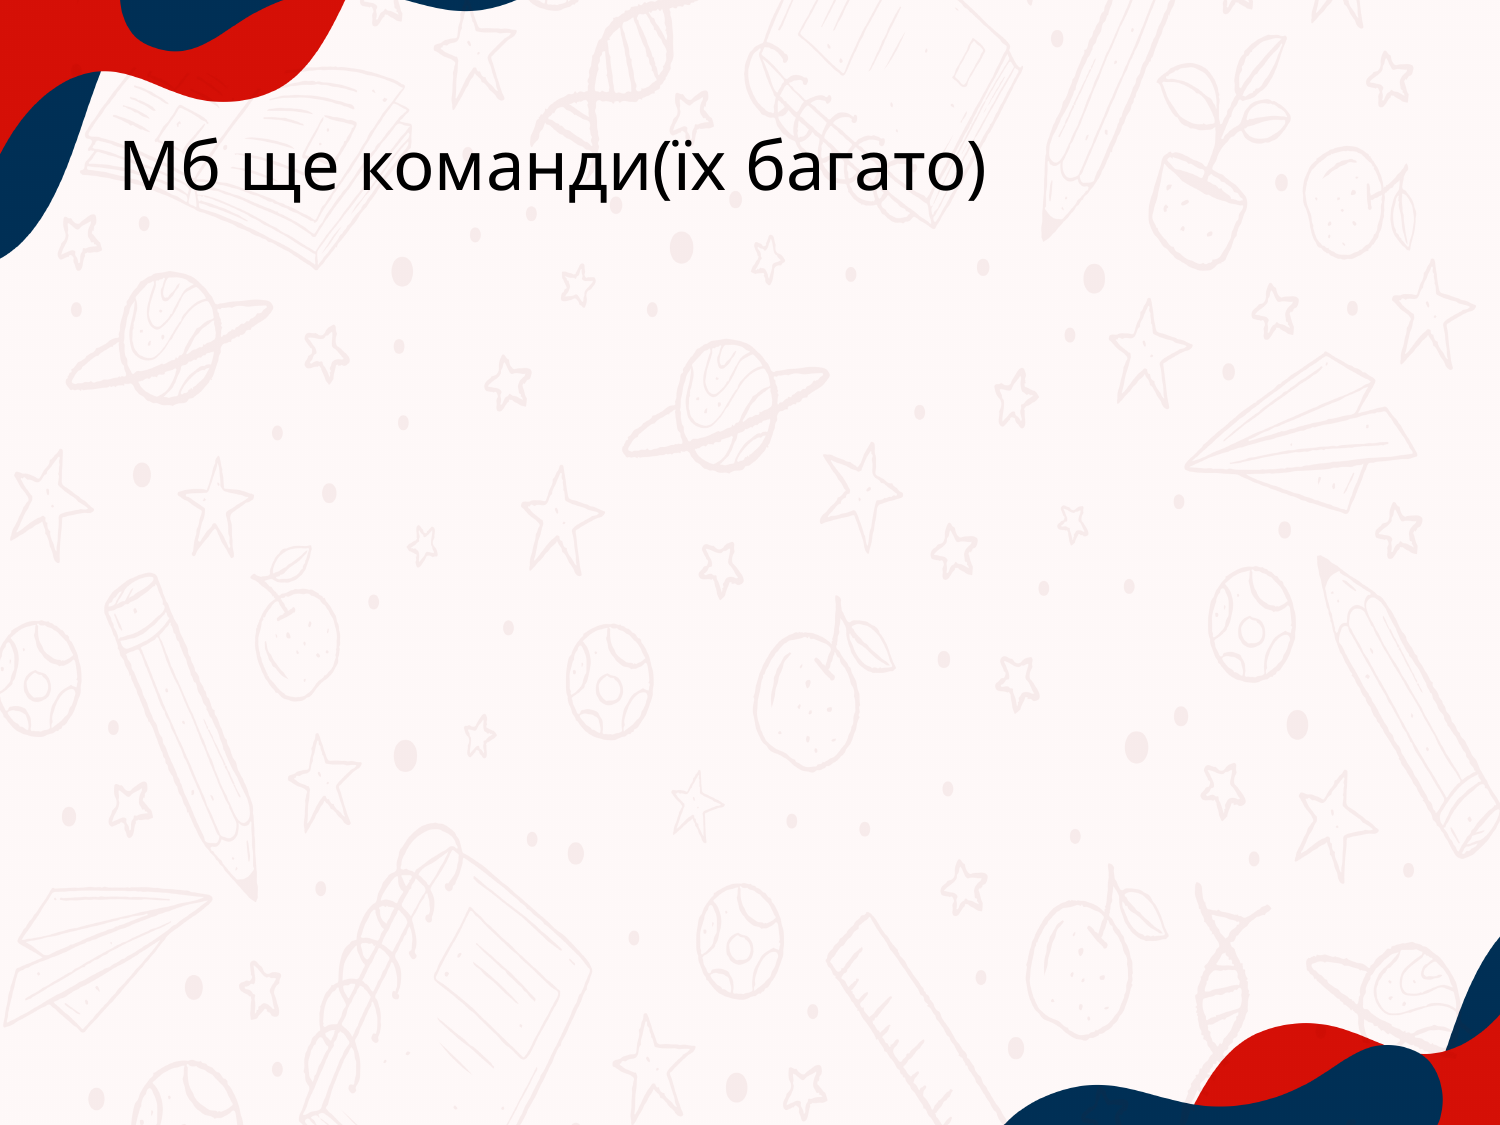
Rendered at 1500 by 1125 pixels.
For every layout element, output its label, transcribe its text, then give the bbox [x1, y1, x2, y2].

title Мб ще команди(їх багато) [103, 59, 1397, 278]
picture [0, 0, 1500, 1125]
